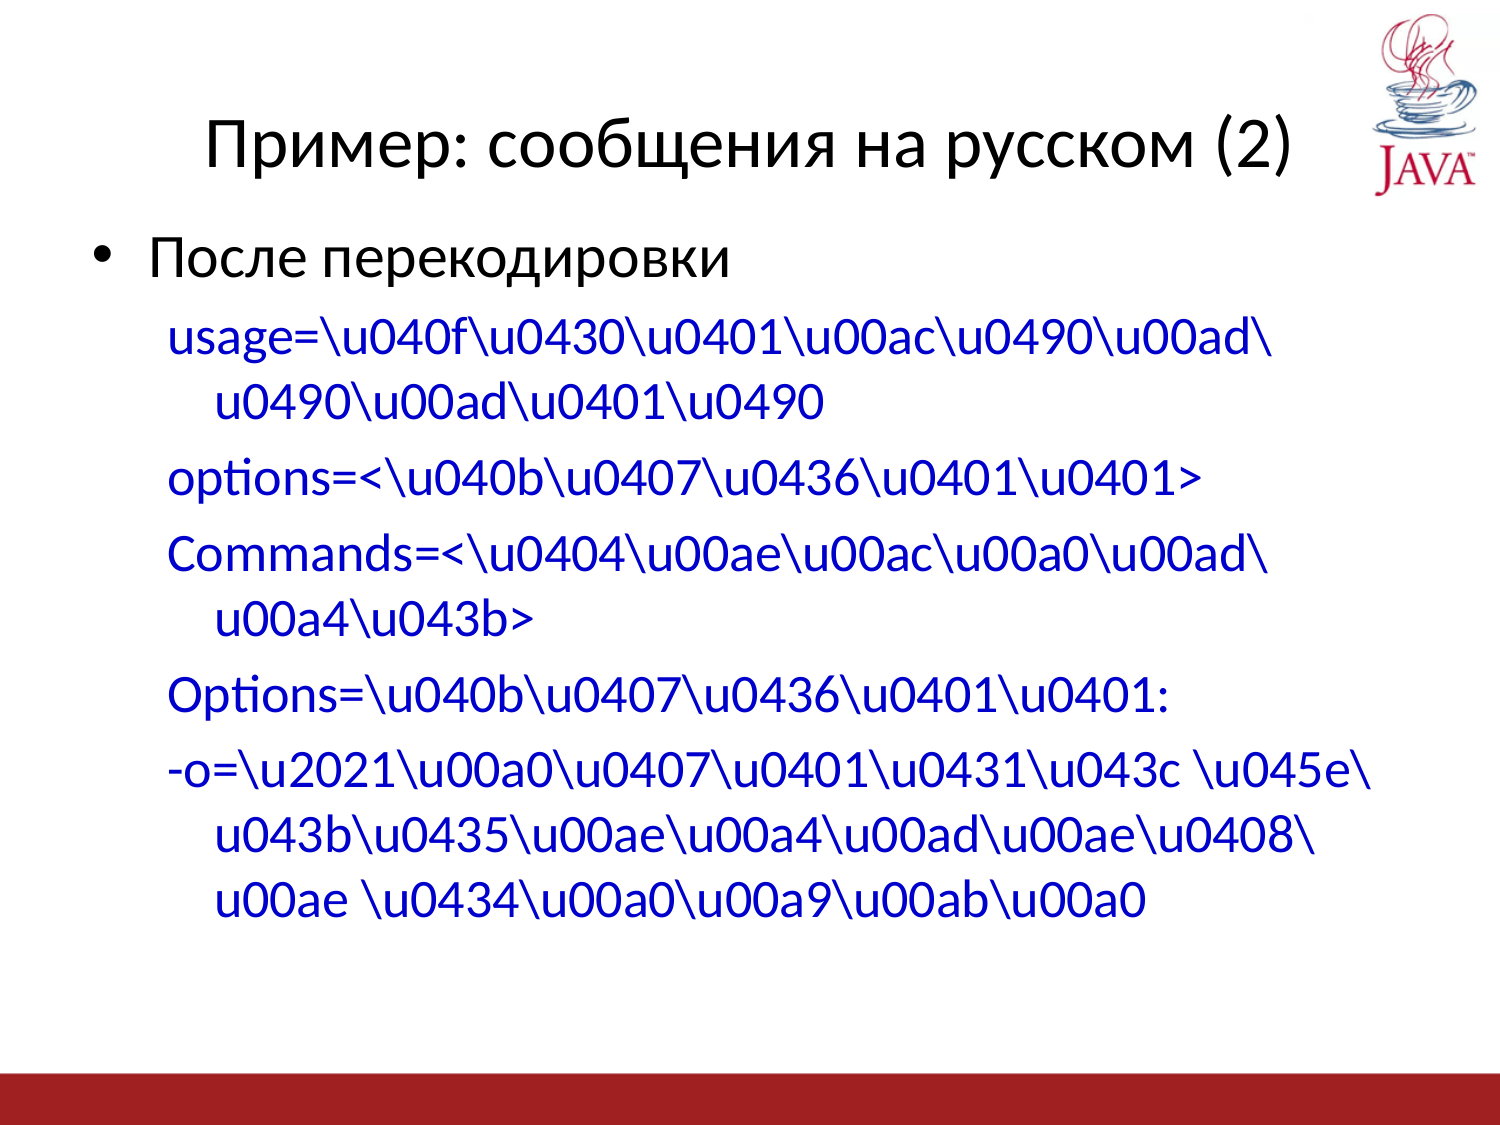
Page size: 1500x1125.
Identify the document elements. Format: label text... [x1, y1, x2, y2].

picture [0, 0, 1500, 1125]
title Пример: сообщения на русском (2) [75, 45, 1425, 233]
list После перекодировки usage=\u040f\u0430\u0401\u00ac\u0490\u00ad\u0490\u00ad\u0401\u0490 options=<\u040b\u0407\u0436\u0401\u0401> Commands=<\u0404\u00ae\u00ac\u00a0\u00ad\u00a4\u043b> Options=\u040b\u0407\u0436\u0401\u0401: -o=\u2021\u00a0\u0407\u0401\u0431\u043c \u045e\u043b\u0435\u00ae\u00a4\u00ad\u00ae\u0408\u00ae \u0434\u00a0\u00a9\u00ab\u00a0 [76, 208, 1427, 951]
